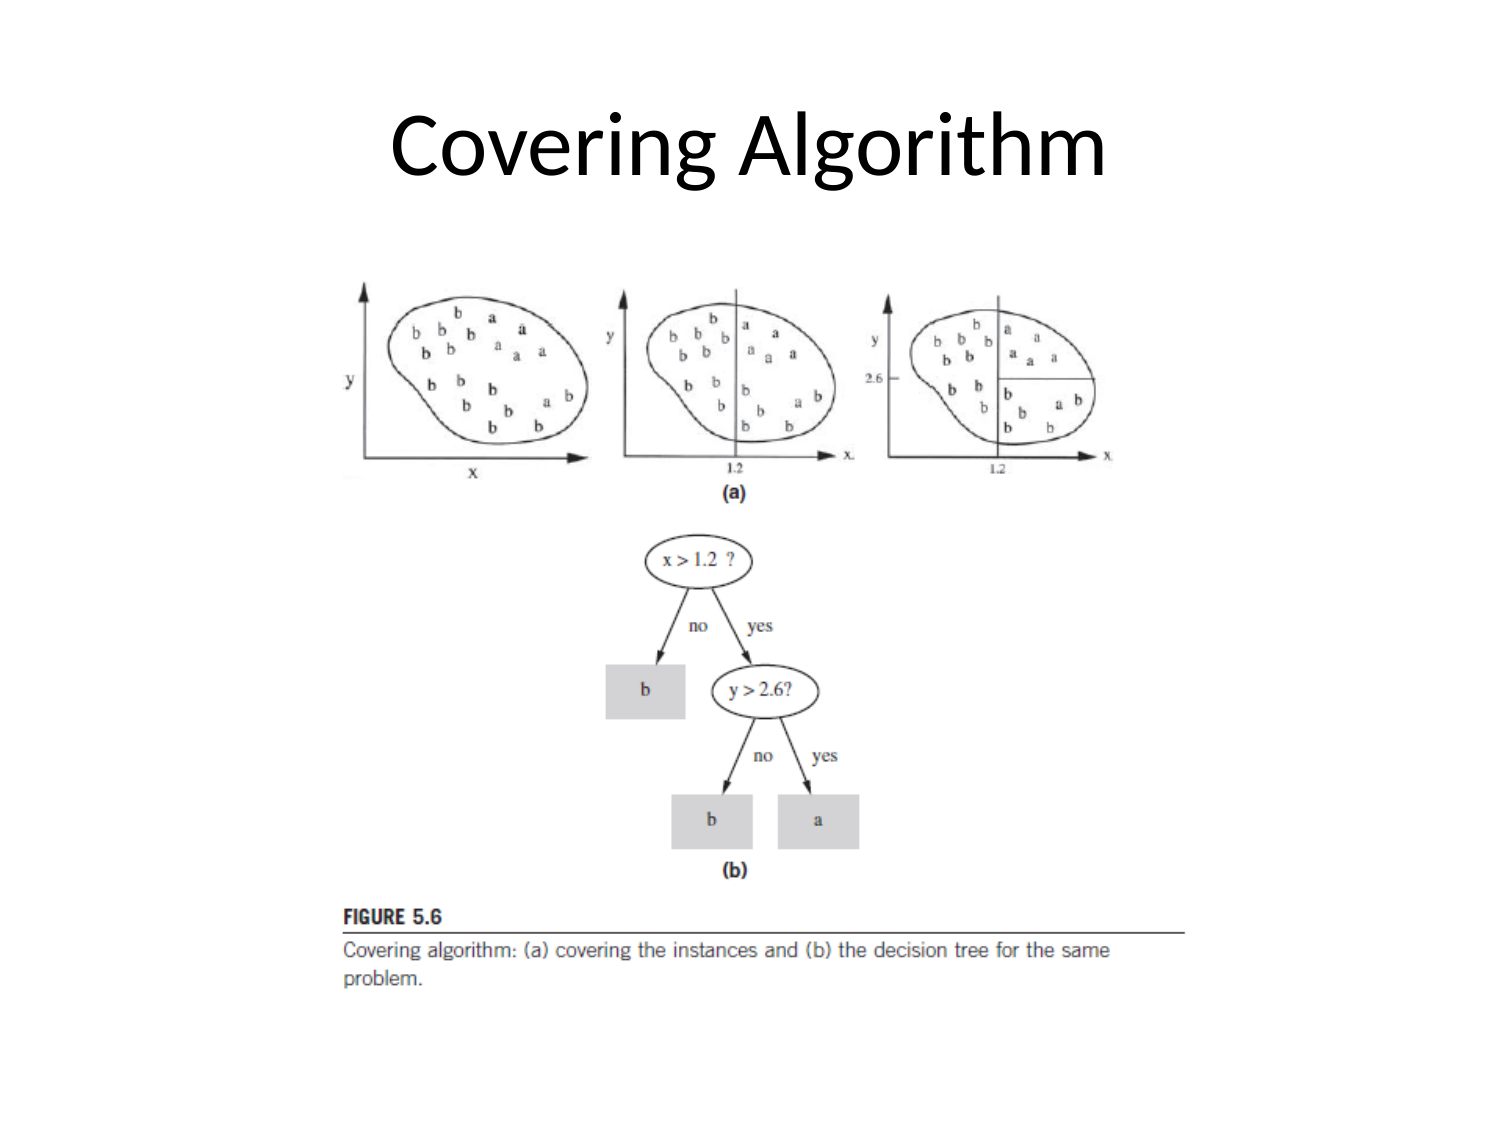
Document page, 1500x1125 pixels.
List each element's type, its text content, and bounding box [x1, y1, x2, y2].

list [307, 272, 1193, 995]
title Covering Algorithm [75, 45, 1425, 233]
